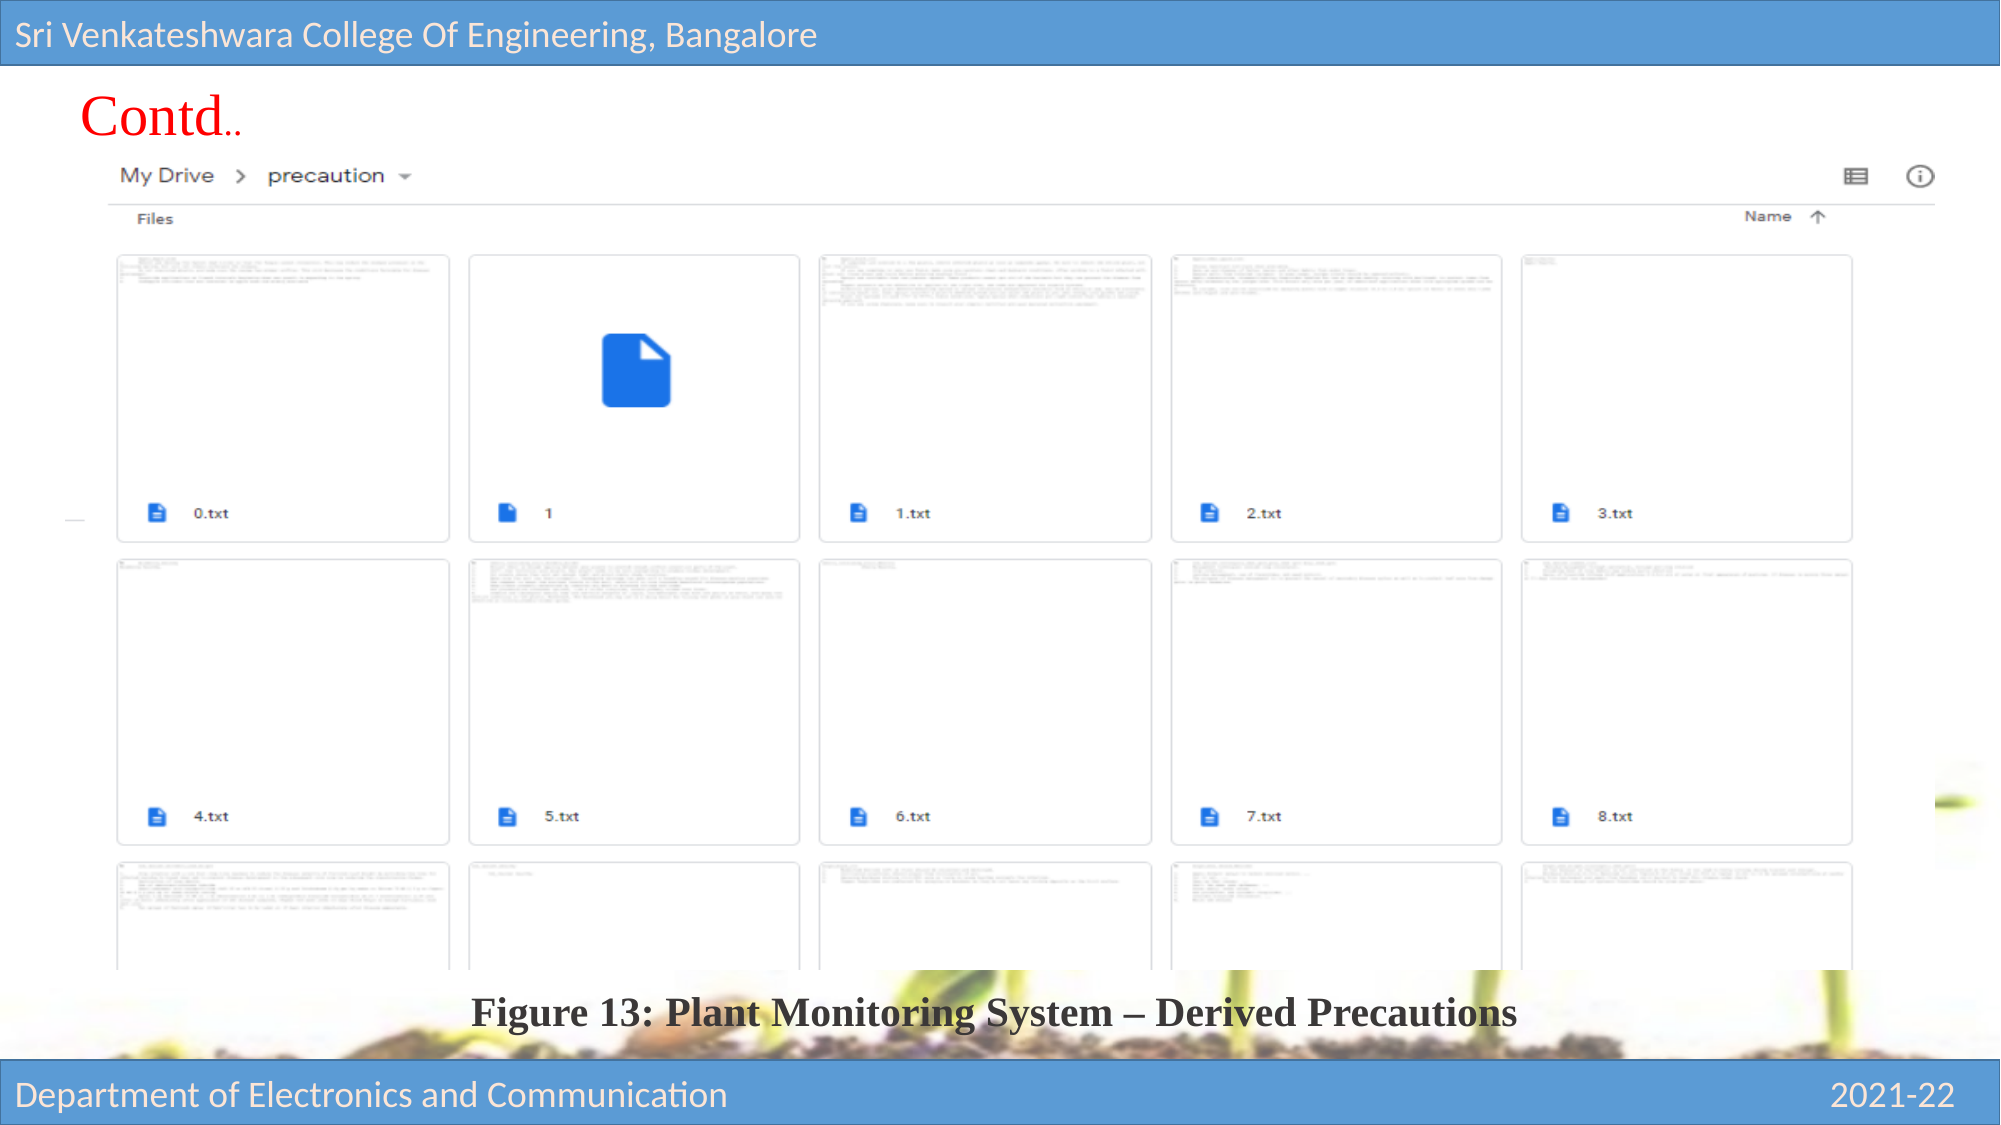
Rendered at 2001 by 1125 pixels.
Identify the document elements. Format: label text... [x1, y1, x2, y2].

text_box Figure 13: Plant Monitoring System – Derived Precautions [278, 970, 1722, 1101]
text_box Sri Venkateshwara College Of Engineering, Bangalore [0, 0, 2000, 66]
text_box Department of Electronics and Communication 2021-22 [0, 1059, 2000, 1125]
text_box Contd.. [65, 69, 258, 155]
picture [65, 155, 1935, 970]
